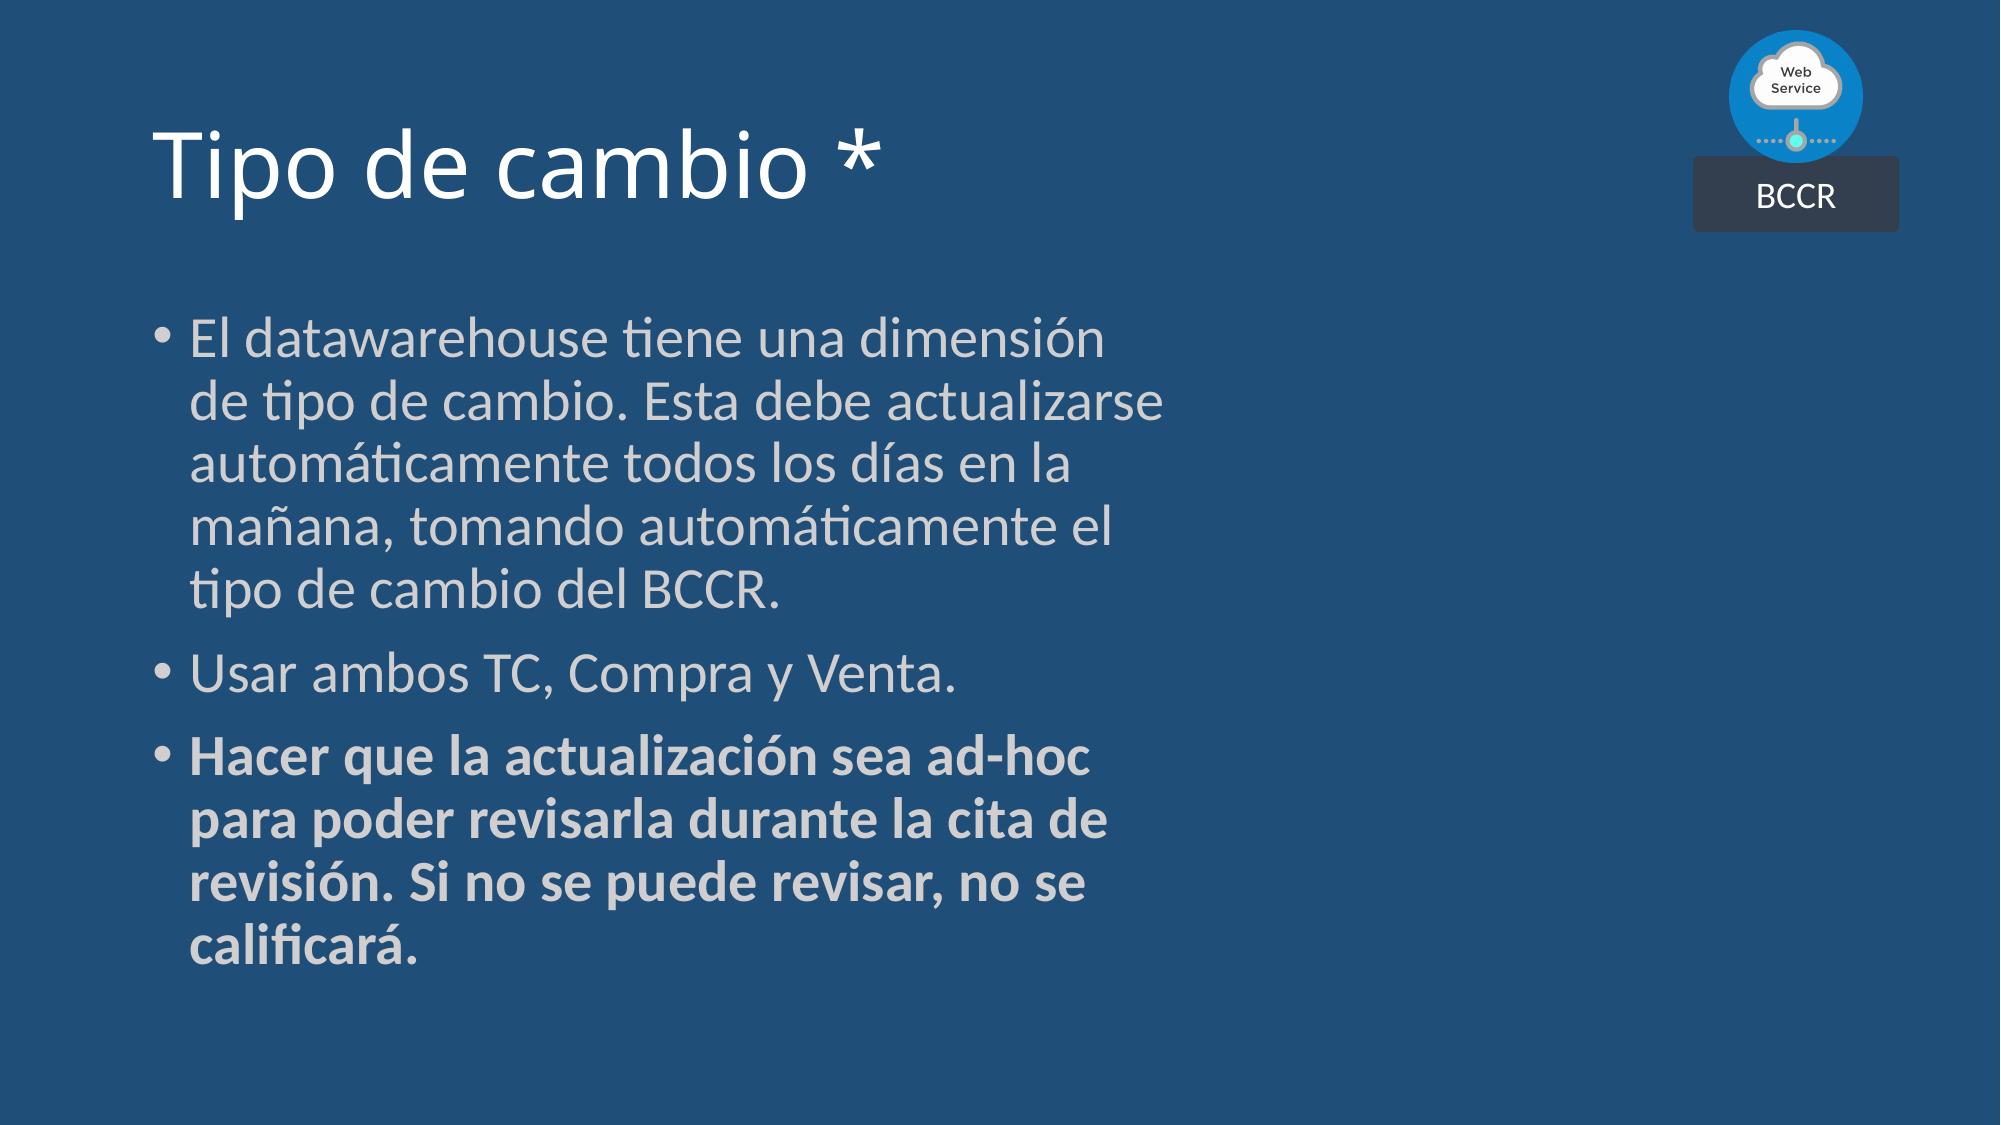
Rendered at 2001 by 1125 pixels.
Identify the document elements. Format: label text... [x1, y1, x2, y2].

list El datawarehouse tiene una dimensión de tipo de cambio. Esta debe actualizarse automáticamente todos los días en la mañana, tomando automáticamente el tipo de cambio del BCCR. Usar ambos TC, Compra y Venta. Hacer que la actualización sea ad-hoc para poder revisarla durante la cita de revisión. Si no se puede revisar, no se calificará. [137, 299, 1194, 1014]
picture [1729, 30, 1863, 164]
title Tipo de cambio * [137, 59, 1863, 278]
text_box BCCR [1693, 156, 1900, 232]
